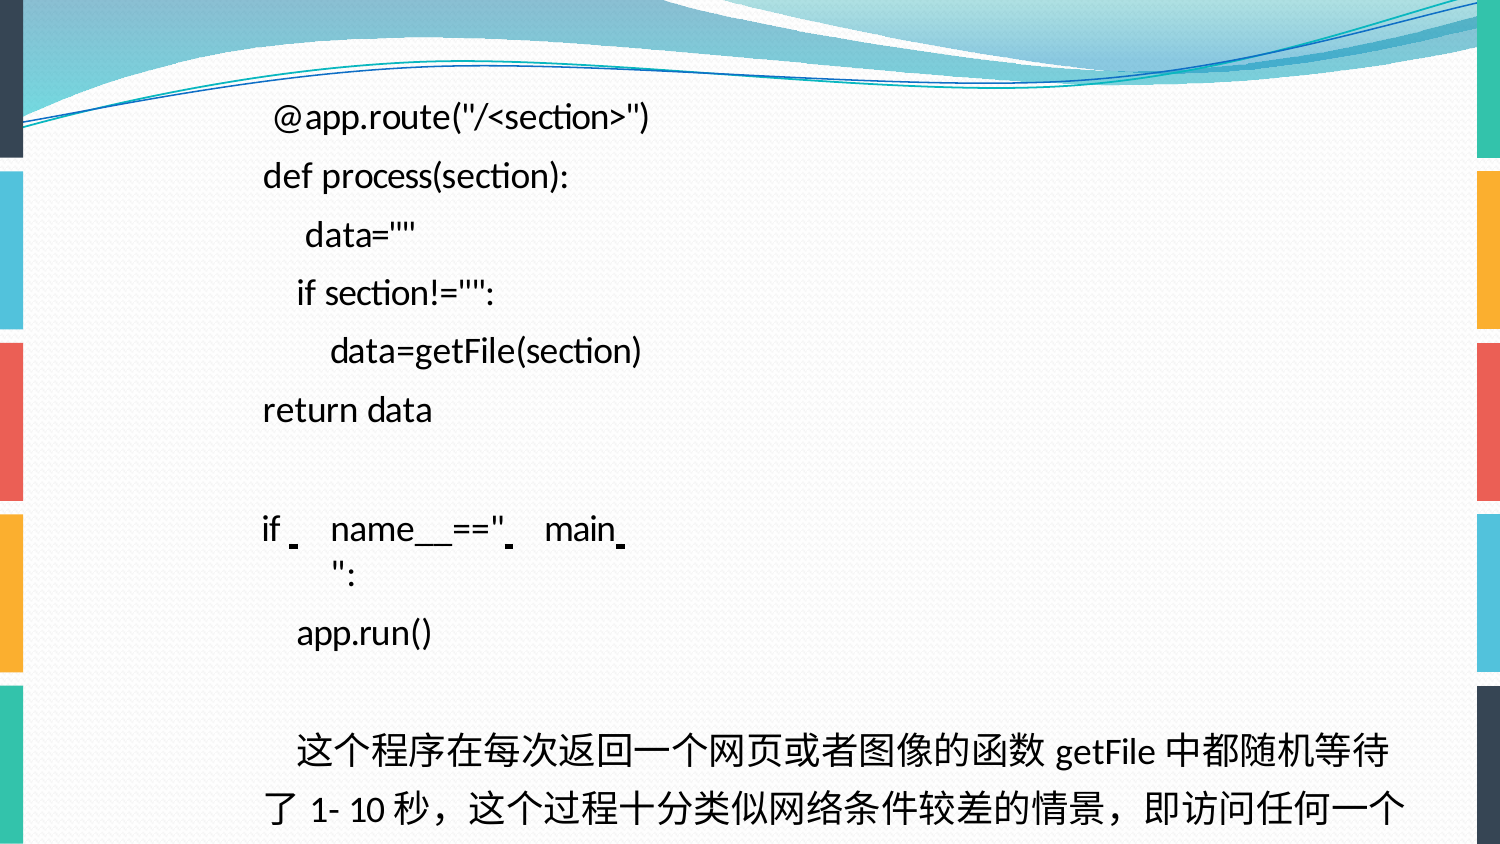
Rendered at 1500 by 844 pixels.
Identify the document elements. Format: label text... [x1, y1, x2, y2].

text_box [0, 685, 24, 844]
text_box [1476, 514, 1500, 673]
text_box [0, 342, 24, 501]
text_box [0, 171, 24, 330]
text_box @app.route("/<section>") def process(section): data="" if section!="": data=getFile(section) return data if name__==" main ": app.run() 这个程序在每次返回一个网页或者图像的函数getFile中都随机等待了1- 10秒，这个过程十分类似网络条件较差的情景，即访问任何一个网页或 者图像都有1-10秒的延迟。 [261, 79, 1428, 844]
text_box [1476, 685, 1500, 844]
text_box [0, 514, 24, 673]
text_box [1476, 0, 1500, 158]
text_box [1476, 171, 1500, 330]
text_box [0, 0, 24, 158]
text_box [1476, 342, 1500, 501]
